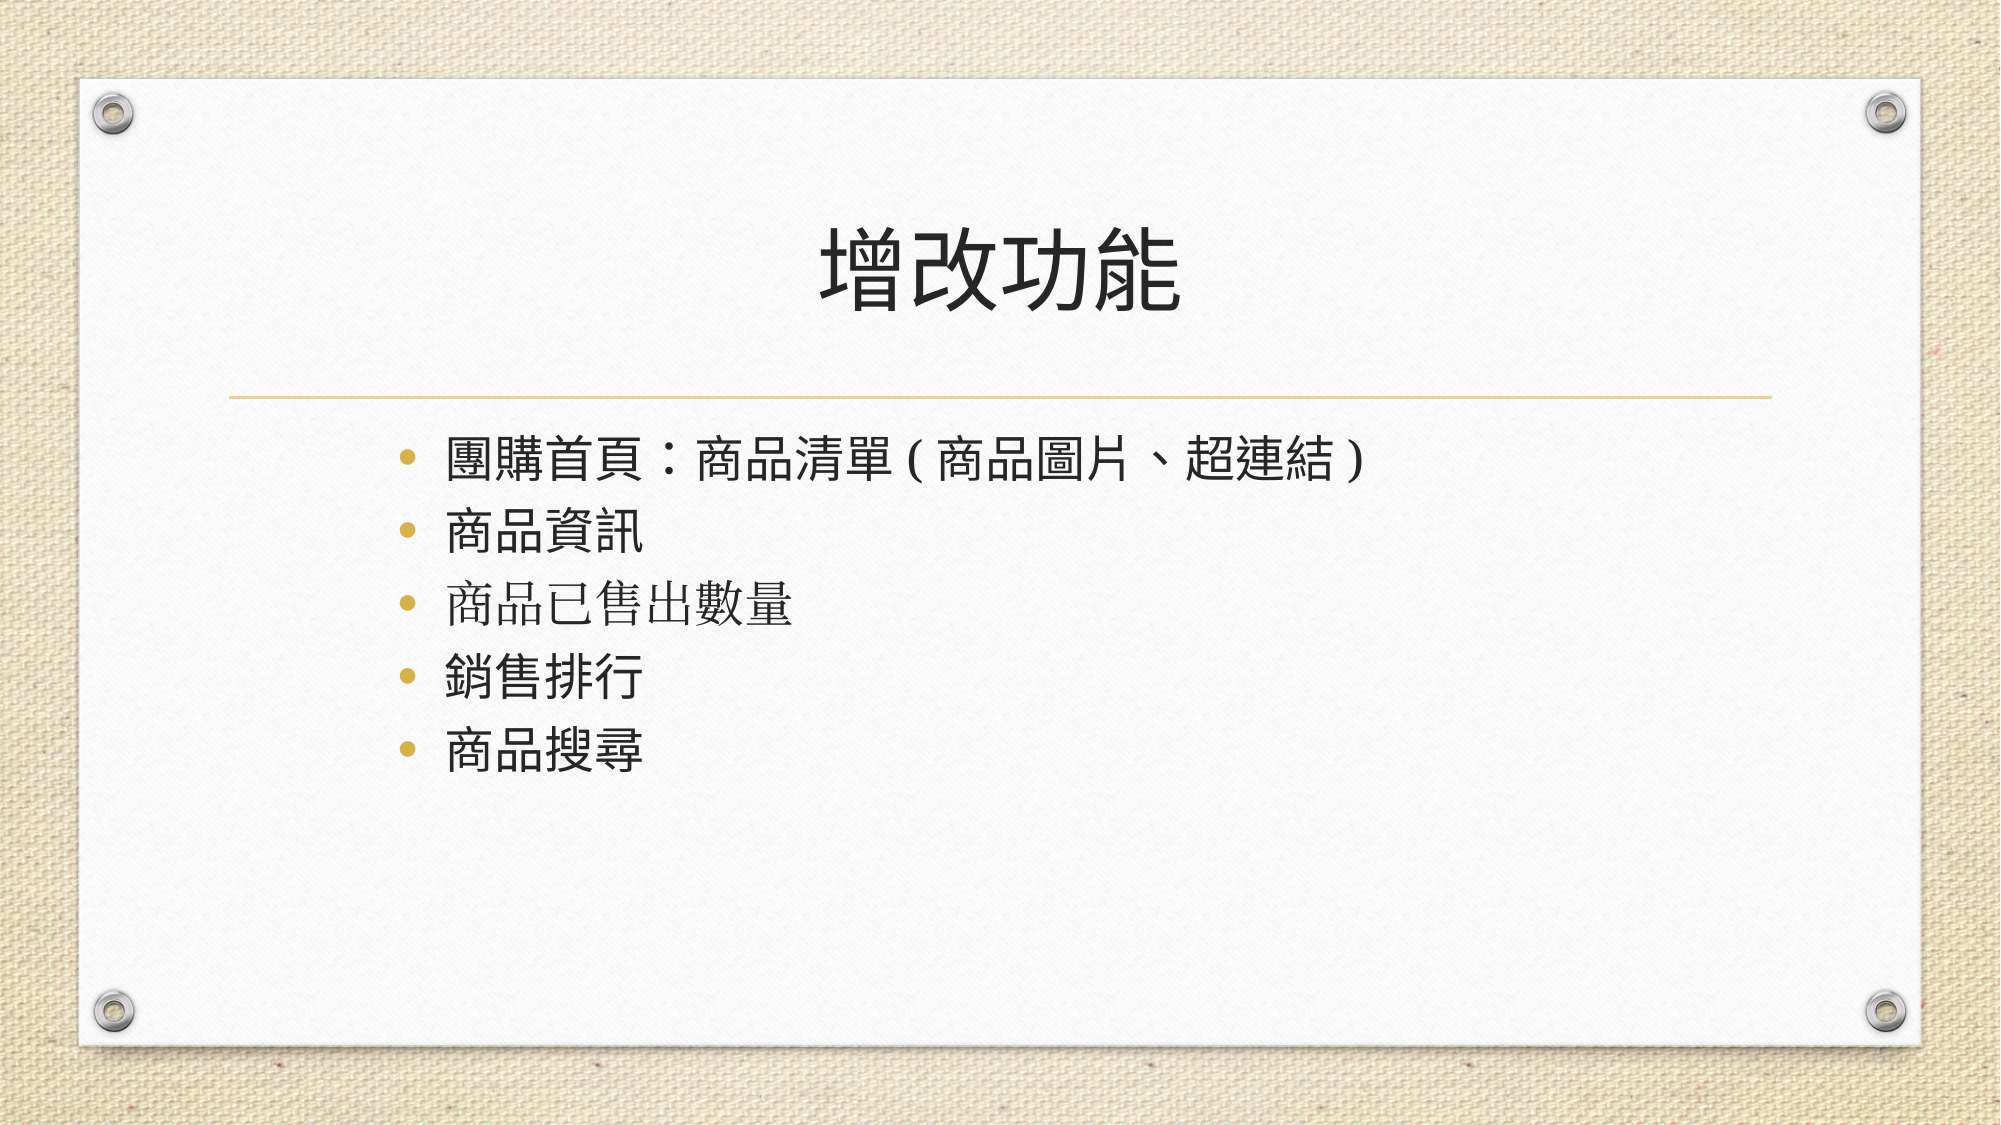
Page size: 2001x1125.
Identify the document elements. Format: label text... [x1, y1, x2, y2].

list 團購首頁：商品清單(商品圖片、超連結) 商品資訊 商品已售出數量 銷售排行 商品搜尋 [382, 419, 1516, 964]
title 增改功能 [212, 161, 1788, 375]
picture [0, 0, 2001, 1125]
